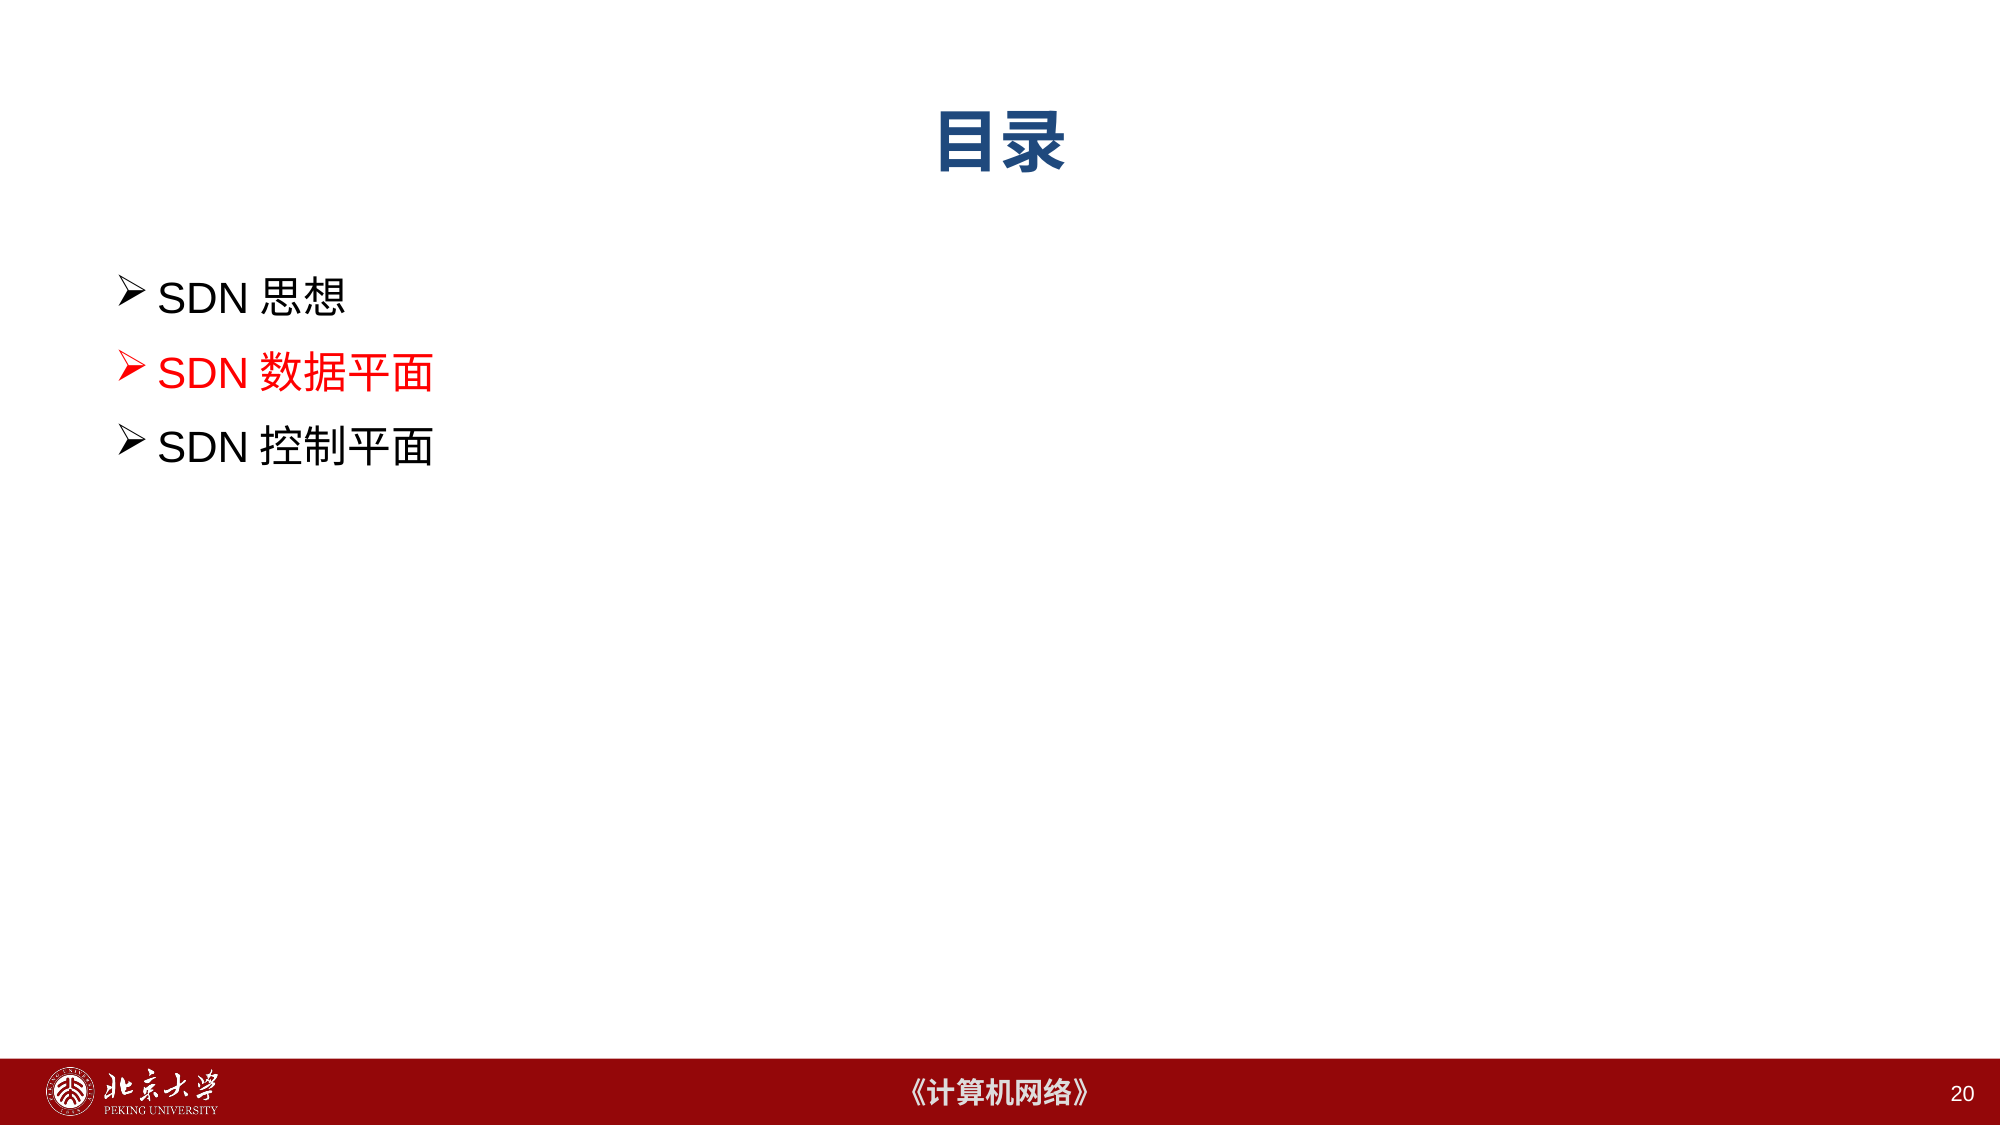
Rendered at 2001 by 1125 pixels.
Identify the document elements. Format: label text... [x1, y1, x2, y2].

title 目录 [99, 45, 1900, 233]
slide_number 20 [1522, 1072, 1990, 1125]
picture [46, 1067, 218, 1116]
list SDN思想 SDN数据平面 SDN控制平面 [99, 262, 1900, 1005]
